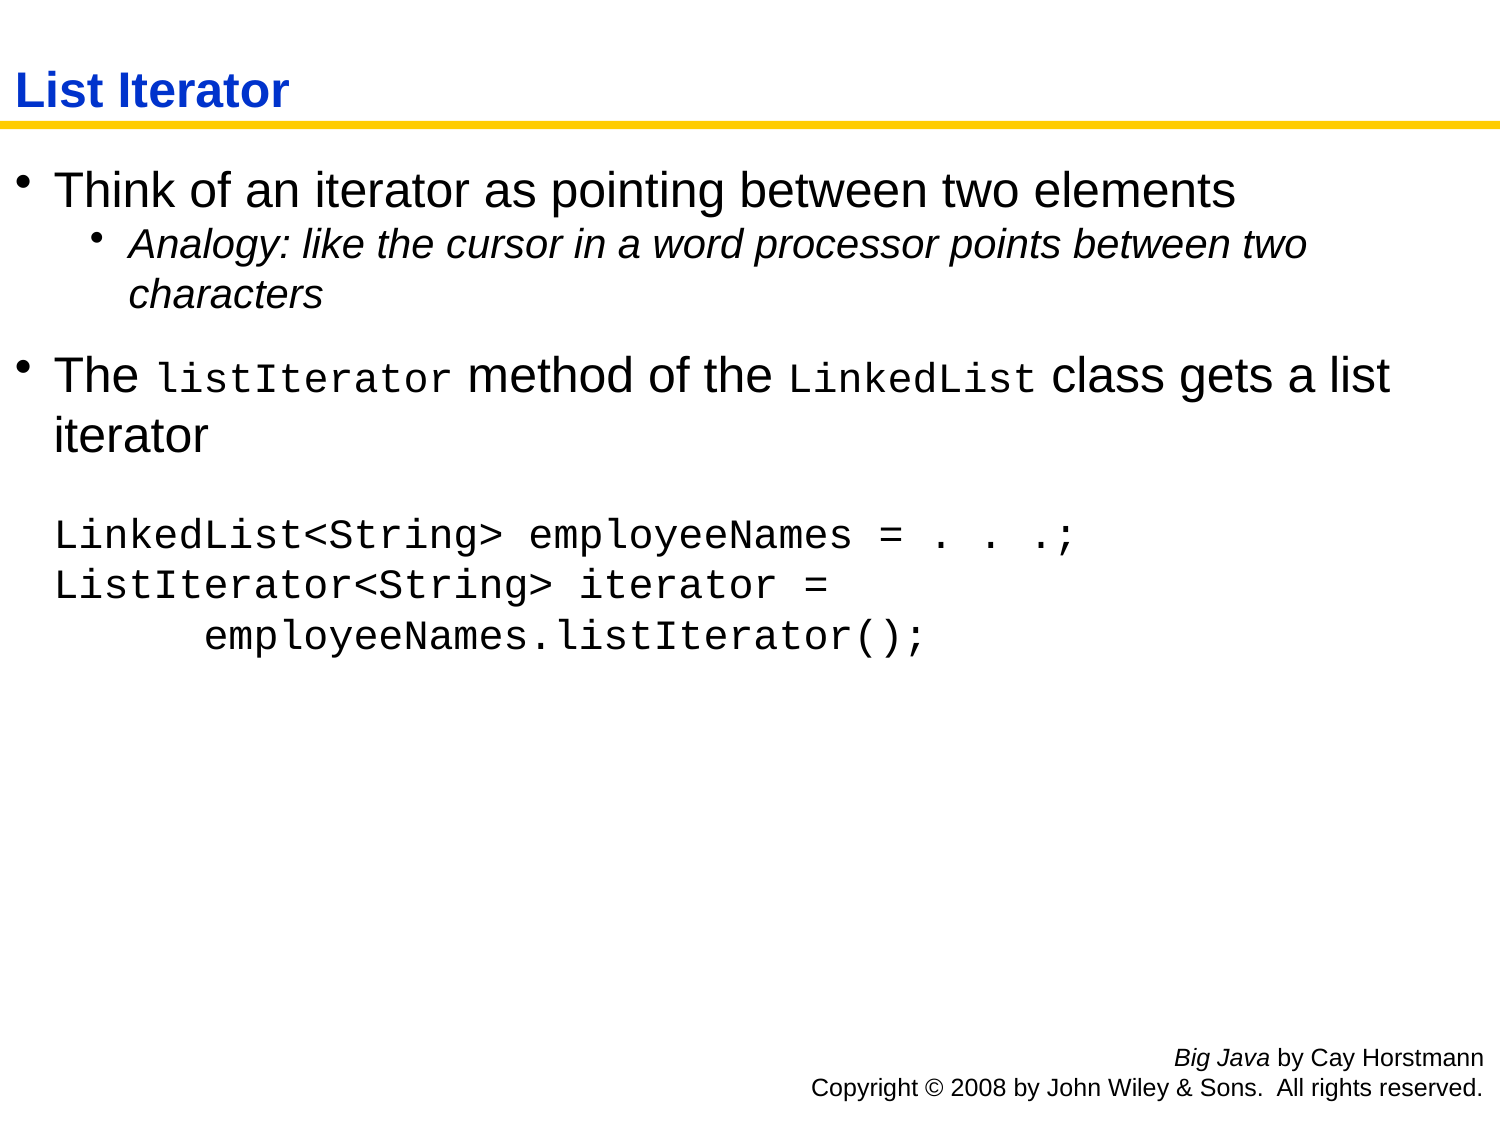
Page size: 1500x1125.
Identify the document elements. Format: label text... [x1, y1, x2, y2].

text_box Think of an iterator as pointing between two elements Analogy: like the cursor in a word processor points between two characters The listIterator method of the LinkedList class gets a list iterator LinkedList<String> employeeNames = . . .; ListIterator<String> iterator = employeeNames.listIterator(); [0, 149, 1500, 665]
text_box List Iterator [0, 49, 1150, 125]
footer Big Java by Cay Horstmann Copyright © 2008 by John Wiley & Sons. All rights reserved. [787, 1034, 1500, 1113]
